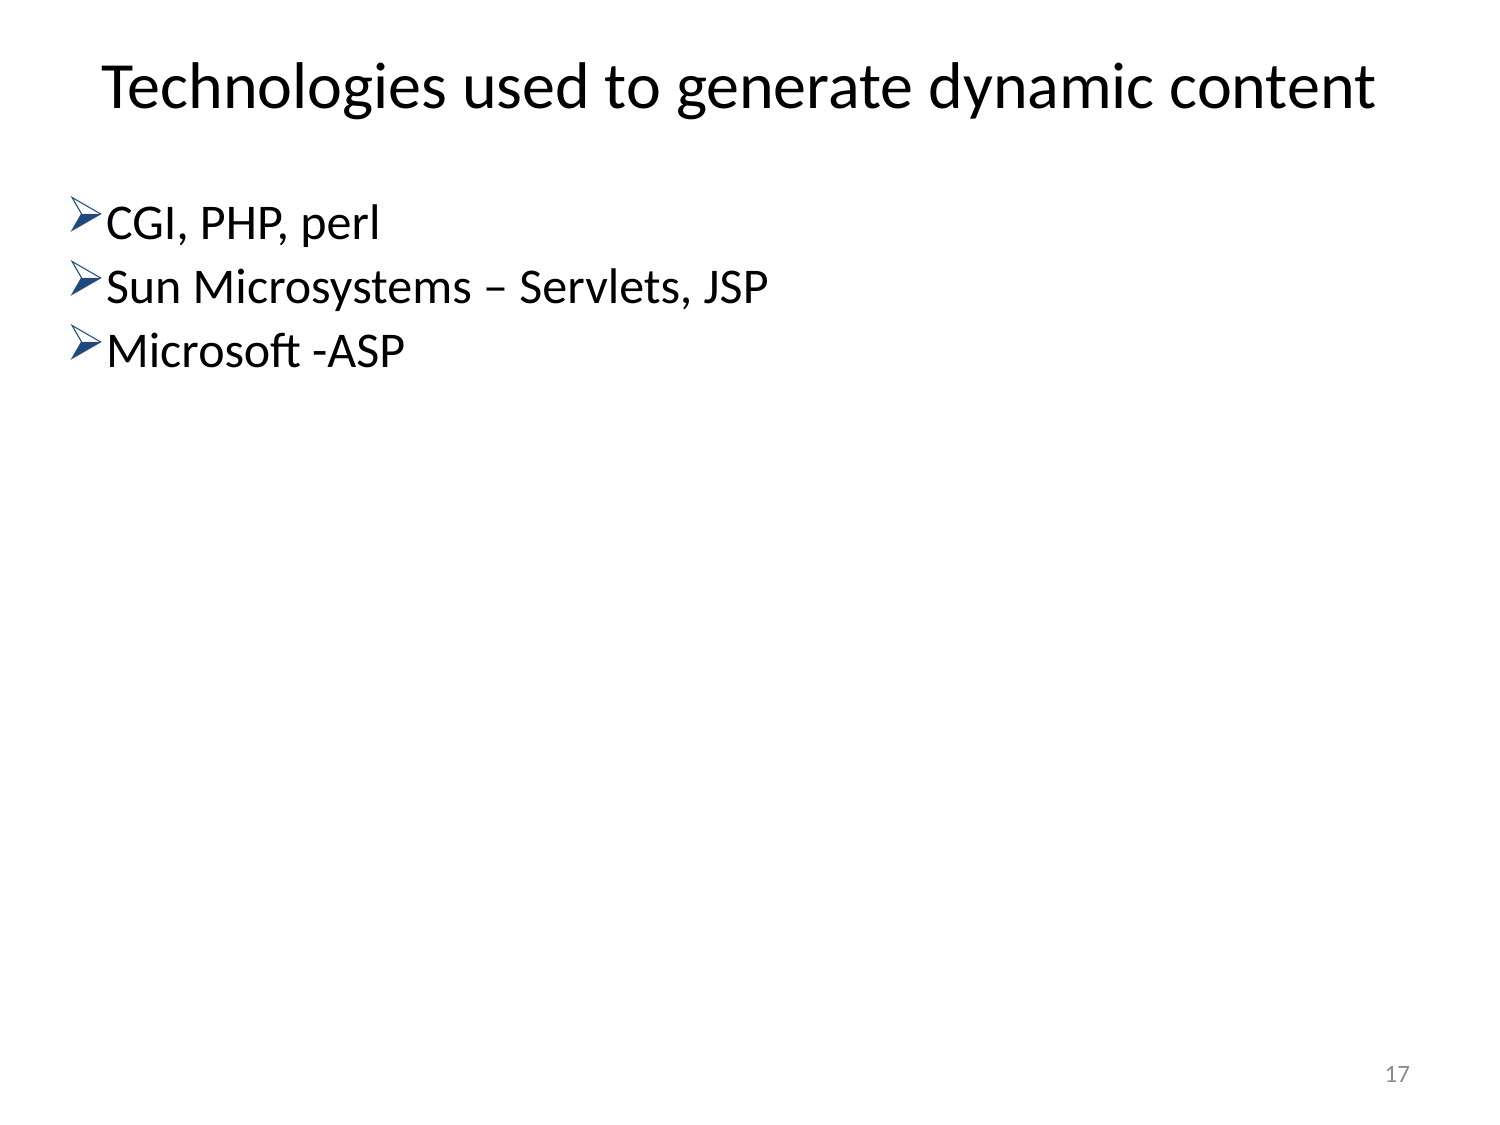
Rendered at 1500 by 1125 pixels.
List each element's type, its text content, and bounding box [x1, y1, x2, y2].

title Technologies used to generate dynamic content [50, 2, 1430, 162]
text_box CGI, PHP, perl Sun Microsystems – Servlets, JSP Microsoft -ASP [51, 188, 1414, 450]
slide_number 17 [1074, 1042, 1425, 1103]
